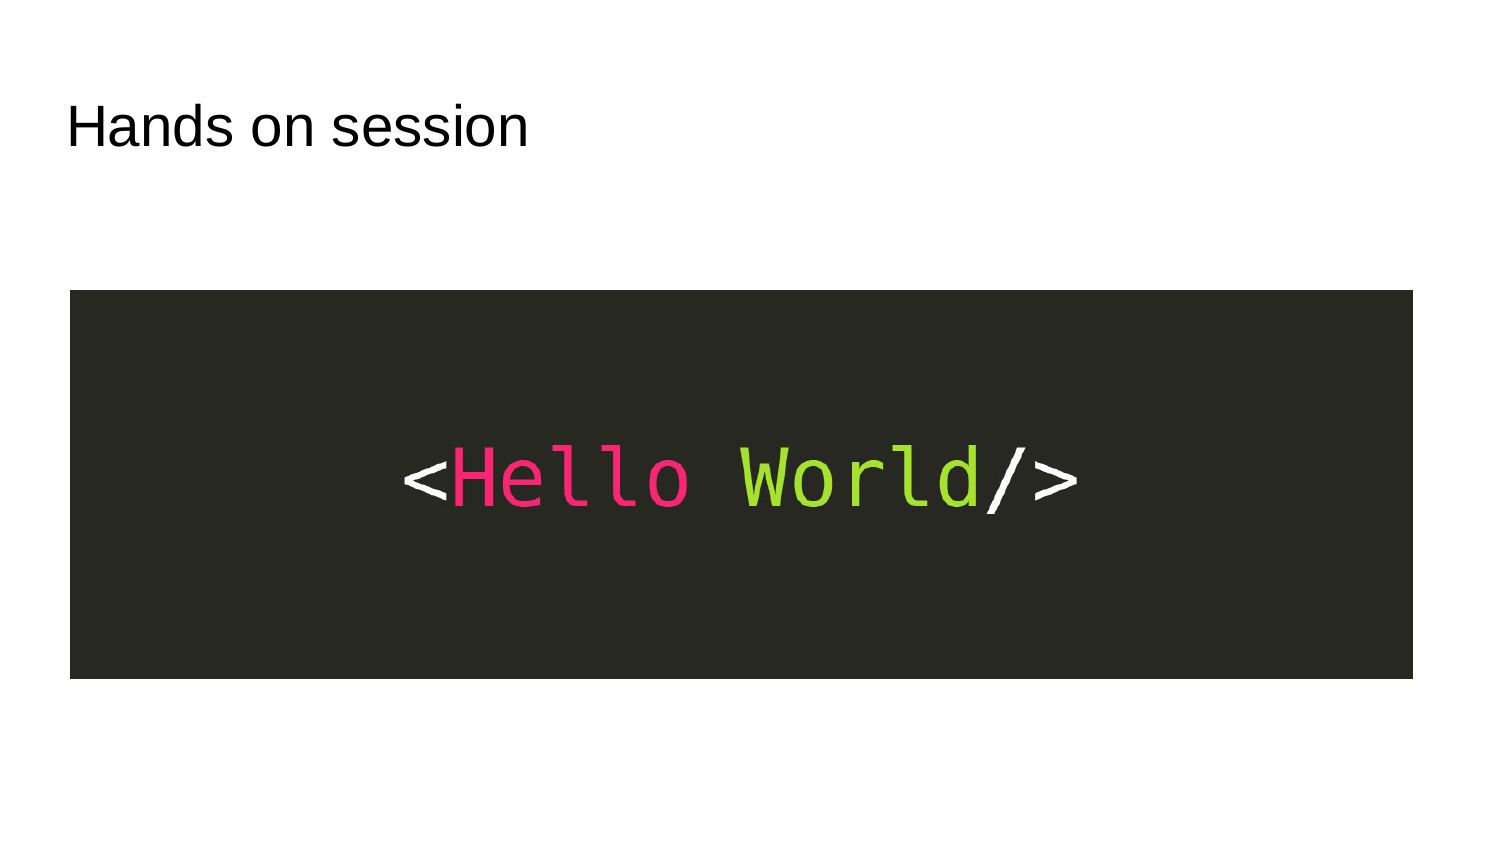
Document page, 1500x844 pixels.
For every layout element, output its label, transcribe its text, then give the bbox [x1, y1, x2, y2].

picture [70, 290, 1413, 679]
title Hands on session [51, 72, 1449, 167]
